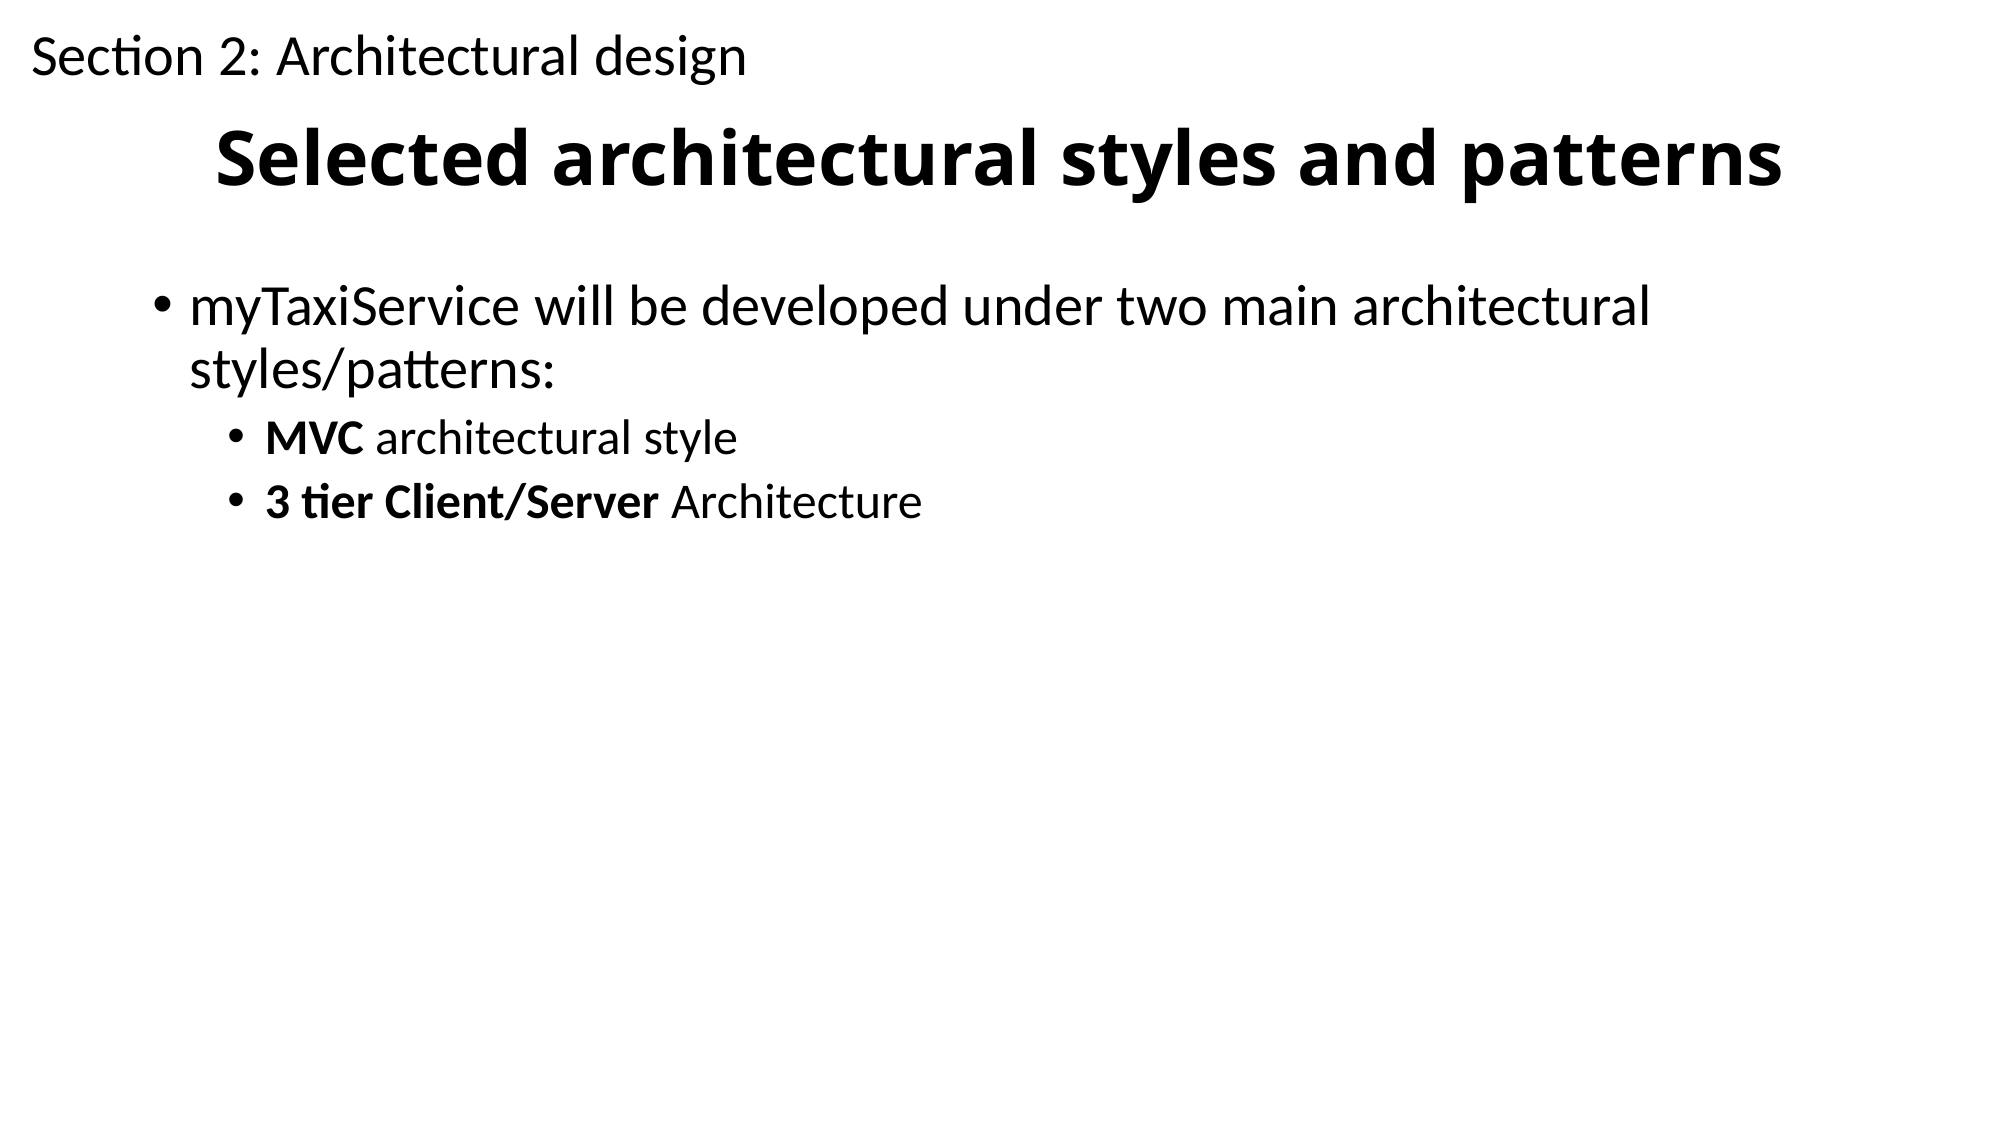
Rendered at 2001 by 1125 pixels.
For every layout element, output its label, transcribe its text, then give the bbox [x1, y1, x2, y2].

list myTaxiService will be developed under two main architectural styles/patterns: MVC architectural style 3 tier Client/Server Architecture [137, 267, 1863, 1014]
text_box Section 2: Architectural design [16, 9, 764, 94]
title Selected architectural styles and patterns [137, 88, 1863, 234]
